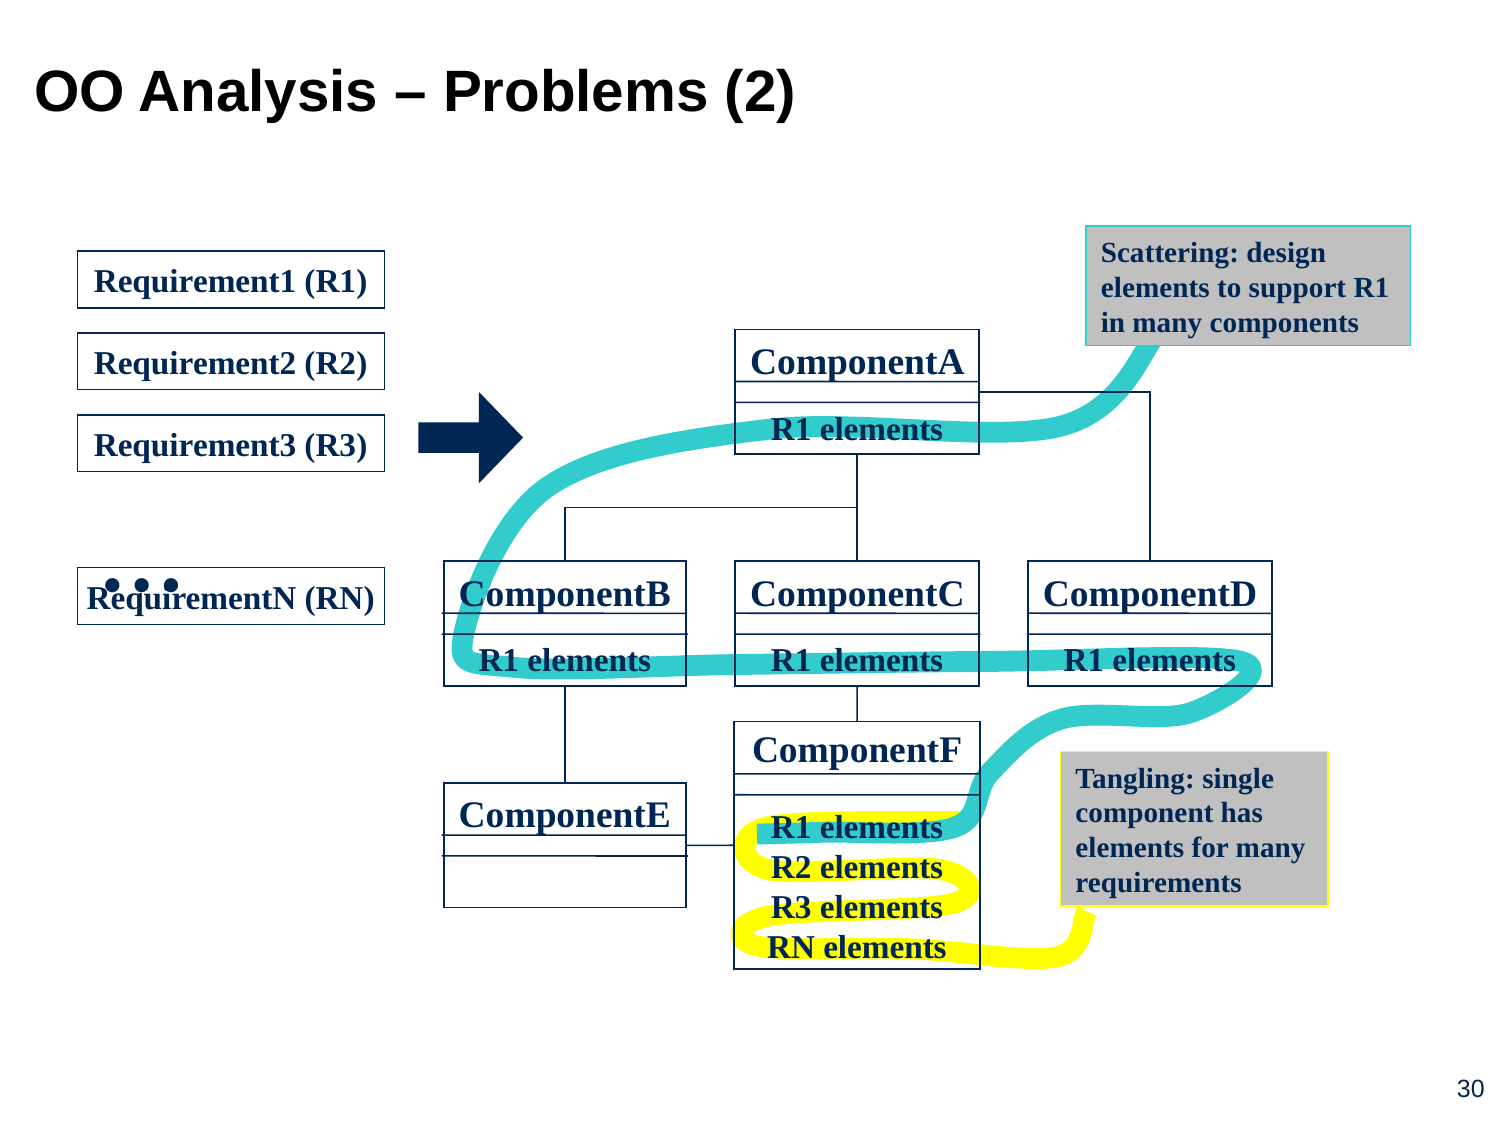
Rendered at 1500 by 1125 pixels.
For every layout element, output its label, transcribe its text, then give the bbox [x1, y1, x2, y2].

title OO Analysis – Problems (2) [19, 38, 1481, 139]
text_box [77, 250, 385, 625]
text_box Tangling: single component has elements for many requirements [1279, 751, 1329, 907]
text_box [441, 328, 1274, 970]
text_box [419, 423, 436, 452]
slide_number 30 [1395, 1061, 1500, 1113]
text_box Scattering: design elements to support R1 in many components [1086, 226, 1411, 346]
